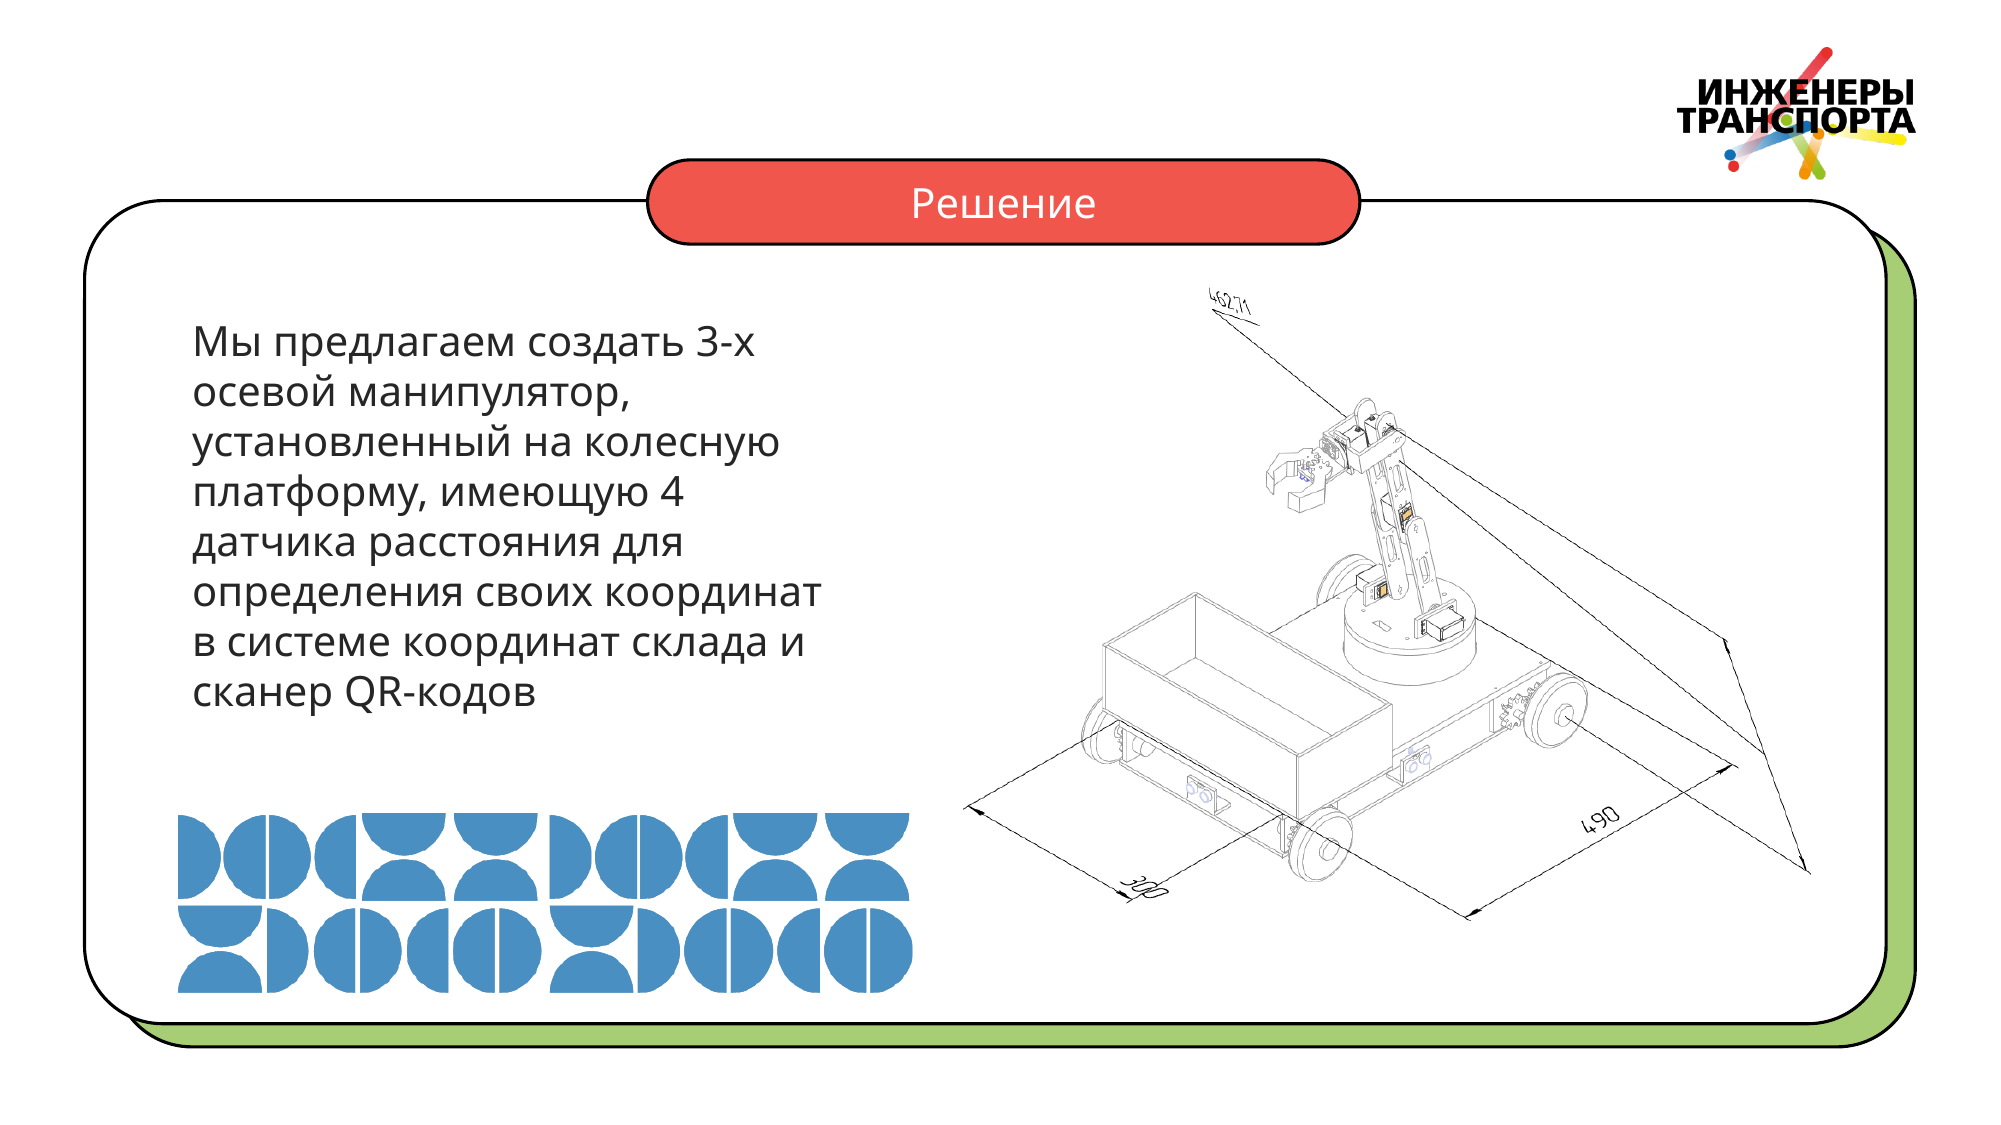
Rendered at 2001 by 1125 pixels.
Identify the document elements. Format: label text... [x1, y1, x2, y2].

text_box [646, 158, 1361, 200]
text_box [84, 200, 1916, 1047]
picture [1639, 27, 1939, 195]
text_box Решение [682, 169, 1325, 200]
picture [178, 281, 1863, 993]
